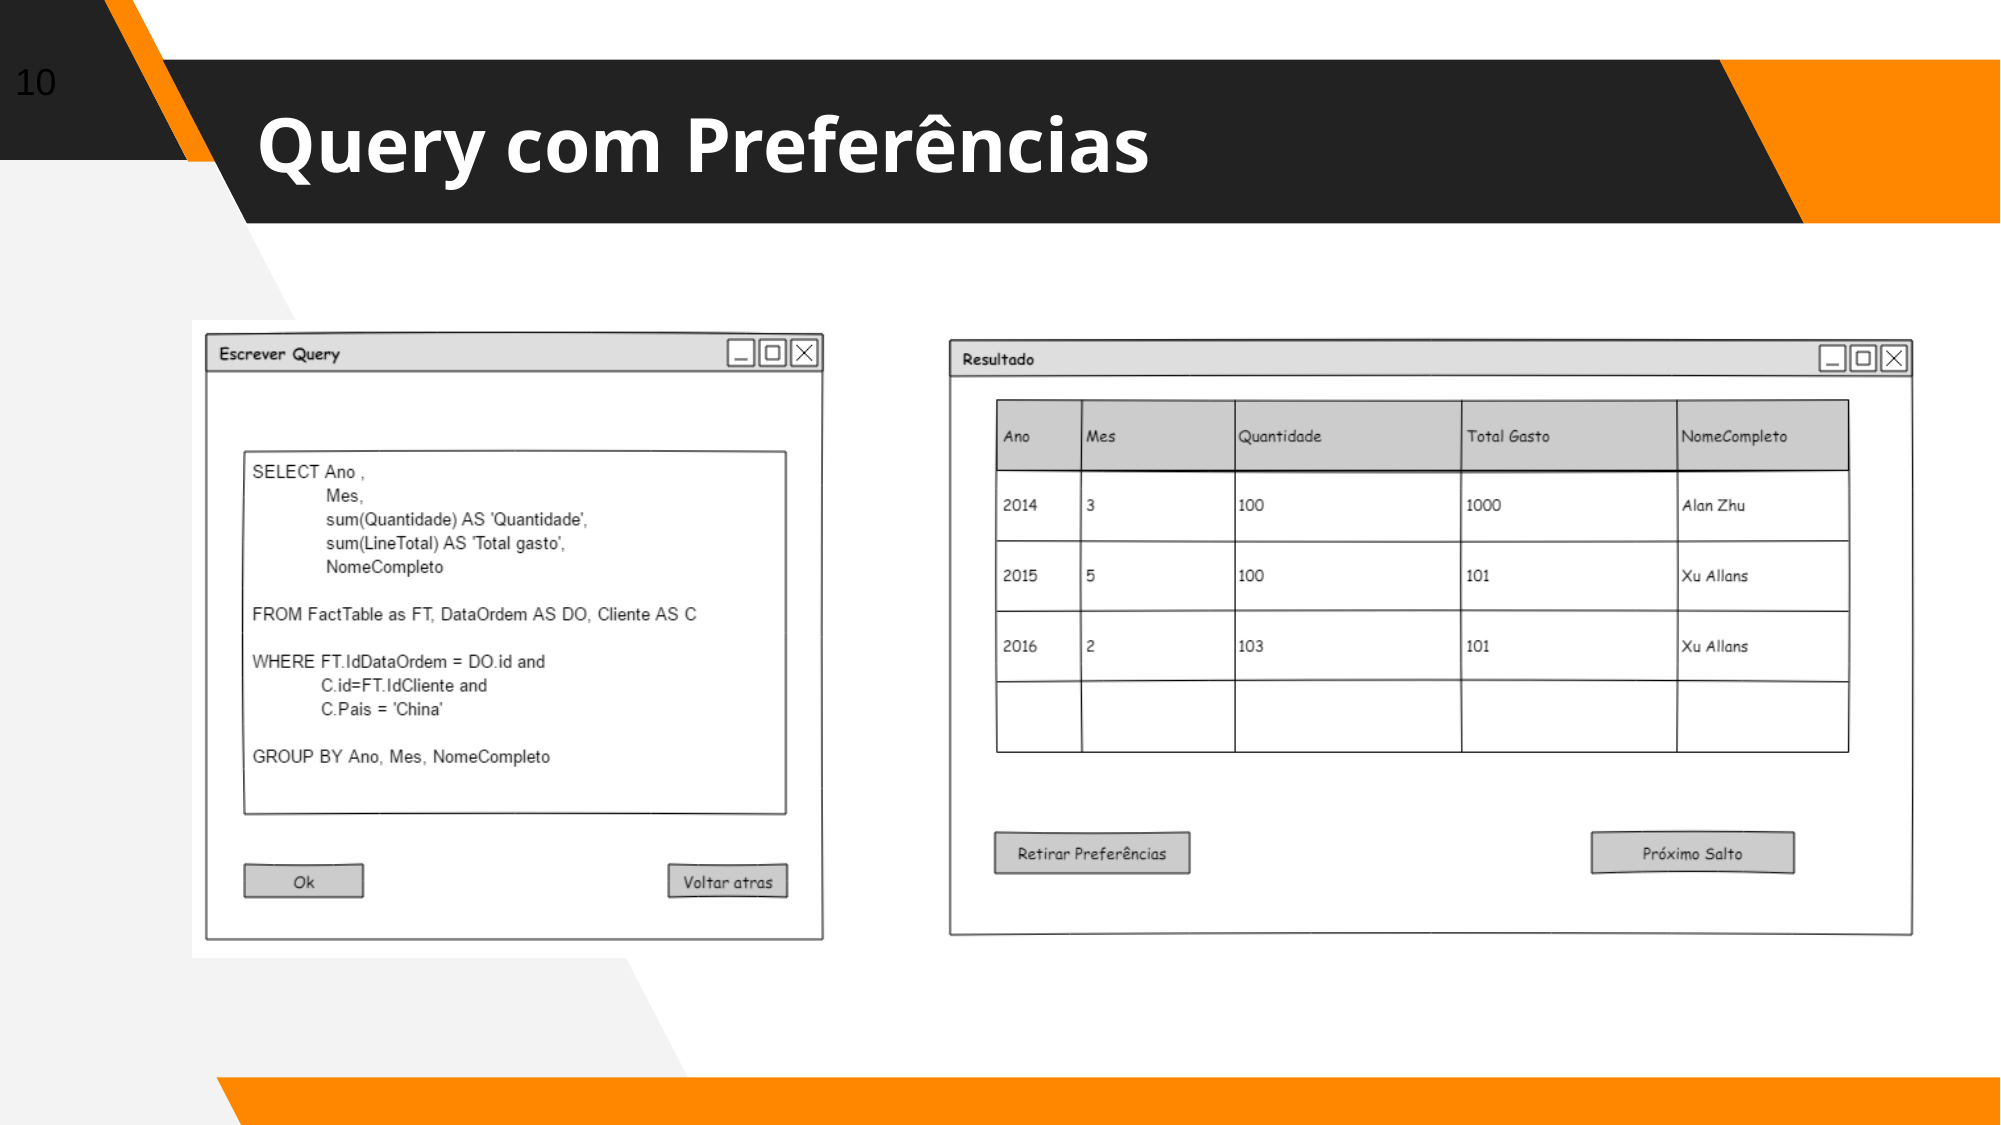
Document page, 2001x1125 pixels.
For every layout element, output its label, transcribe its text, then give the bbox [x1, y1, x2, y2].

picture [917, 320, 1939, 958]
slide_number 10 [0, 0, 131, 160]
picture [192, 320, 840, 958]
title Query com Preferências [241, 60, 1713, 225]
